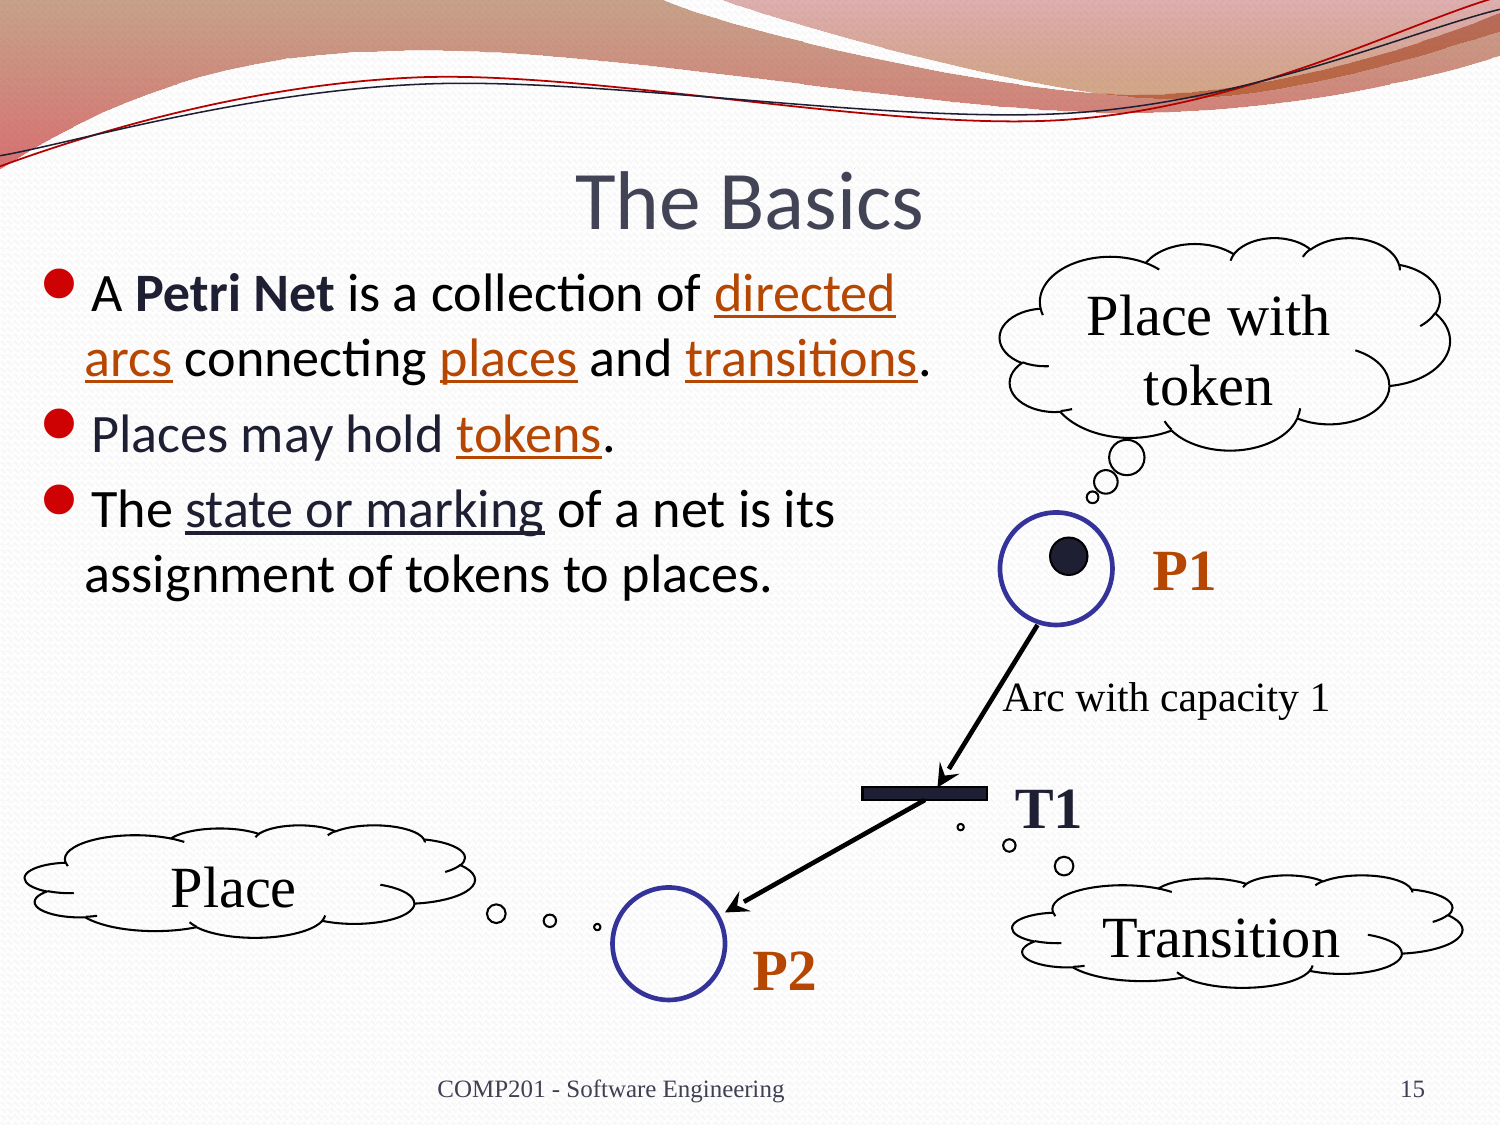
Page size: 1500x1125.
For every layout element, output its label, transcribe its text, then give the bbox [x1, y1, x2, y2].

text_box P2 [737, 924, 838, 1010]
text_box Place [486, 904, 506, 924]
text_box [724, 893, 749, 913]
text_box Place with token [999, 238, 1451, 451]
text_box [937, 764, 958, 788]
text_box [1050, 537, 1088, 576]
list A Petri Net is a collection of directed arcs connecting places and transitions. Places may hold tokens. The state or marking of a net is its assignment of tokens to places. [24, 249, 1000, 925]
text_box Arc with capacity 1 [987, 662, 1363, 728]
text_box Transition [1054, 856, 1074, 876]
text_box [612, 887, 726, 1000]
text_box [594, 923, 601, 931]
text_box Transition [1012, 875, 1463, 988]
text_box [862, 787, 988, 800]
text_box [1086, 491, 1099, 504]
footer COMP201 - Software Engineering [437, 1042, 988, 1103]
text_box T1 [999, 762, 1100, 848]
slide_number 15 [1299, 1042, 1425, 1103]
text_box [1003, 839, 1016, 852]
text_box Place [24, 825, 476, 938]
text_box Place with token [1094, 470, 1118, 494]
text_box Place [543, 914, 557, 928]
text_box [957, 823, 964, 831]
text_box Place with token [1109, 439, 1145, 476]
text_box [999, 512, 1113, 625]
title The Basics [75, 115, 1425, 247]
text_box P1 [1137, 525, 1238, 610]
